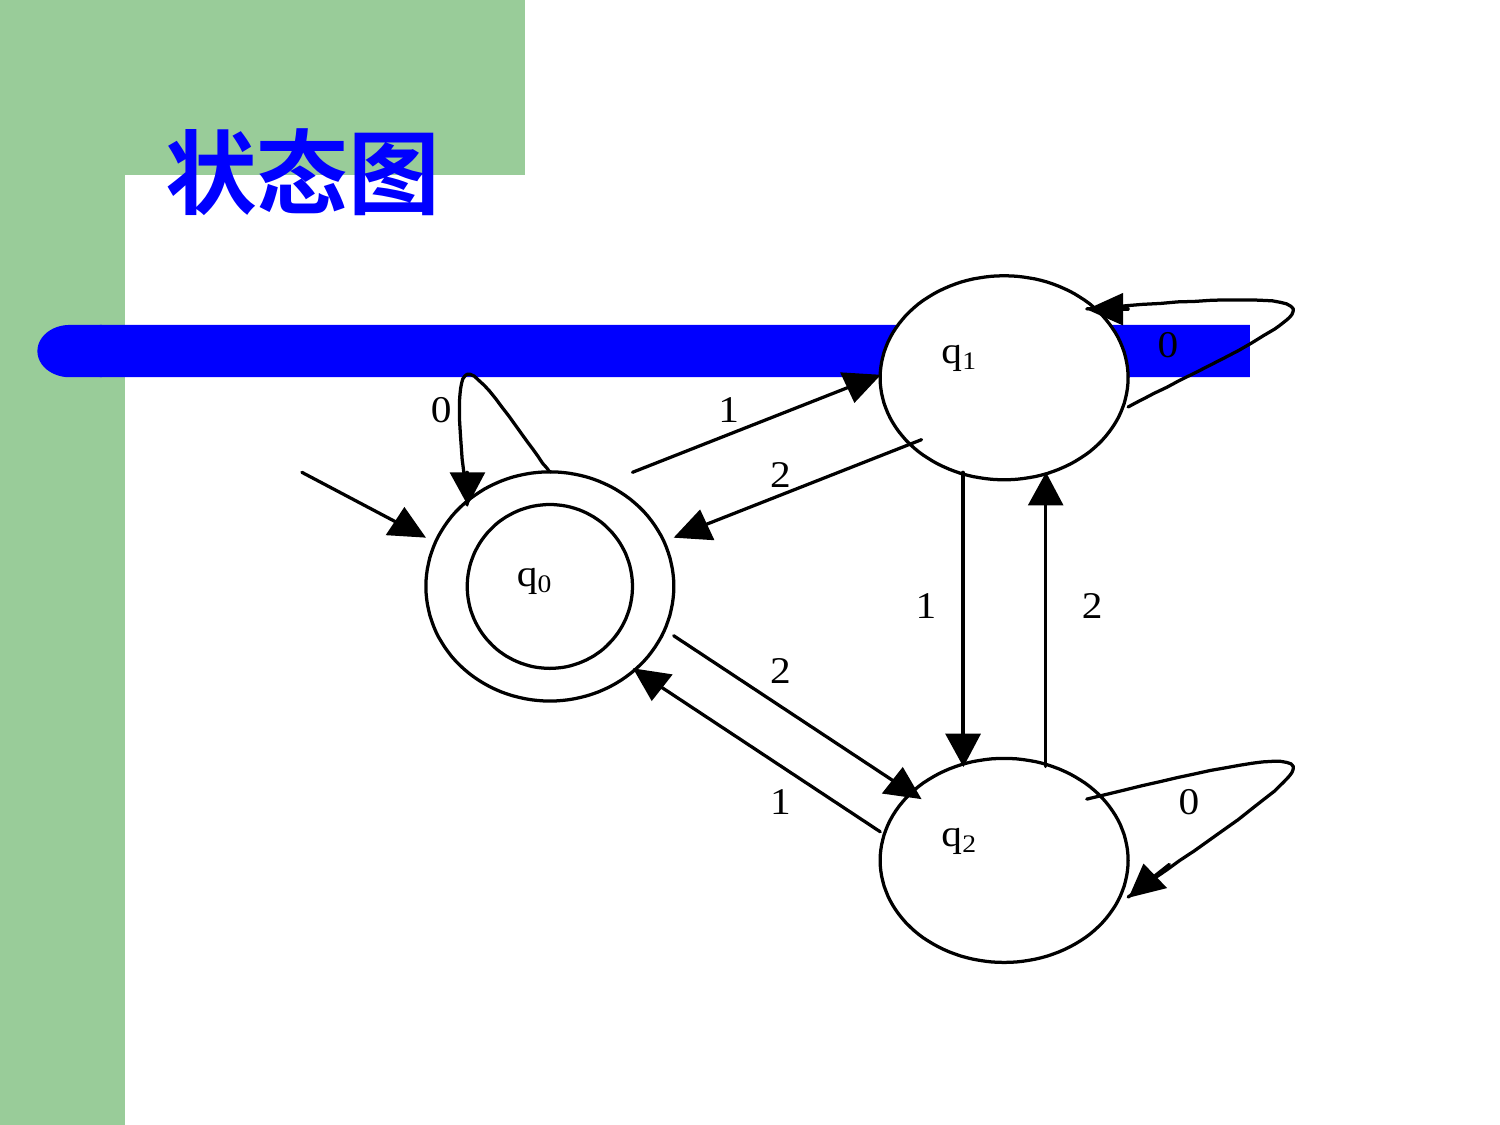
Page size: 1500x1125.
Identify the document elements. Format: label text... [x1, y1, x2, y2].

title 状态图 [149, 124, 1463, 235]
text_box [140, 245, 1313, 977]
